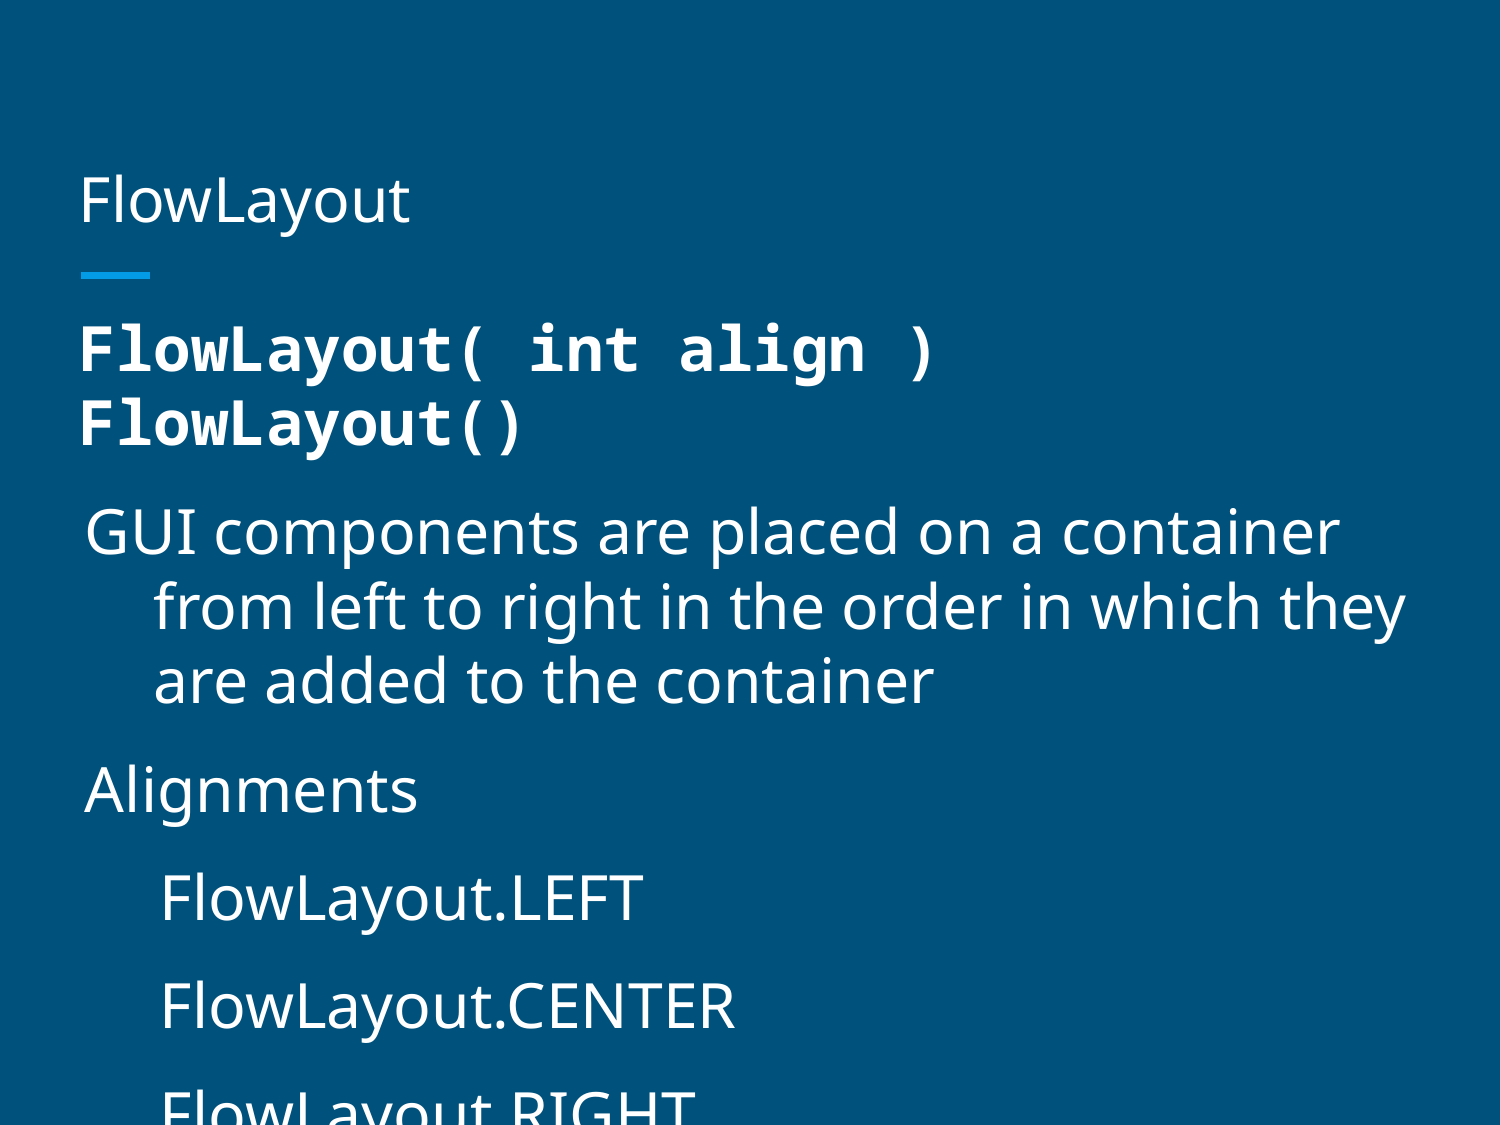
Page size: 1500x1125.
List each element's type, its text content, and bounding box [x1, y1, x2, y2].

title FlowLayout [63, 100, 1437, 251]
list FlowLayout( int align ) FlowLayout() GUI components are placed on a container from left to right in the order in which they are added to the container Alignments FlowLayout.LEFT FlowLayout.CENTER FlowLayout.RIGHT [63, 293, 1437, 1092]
